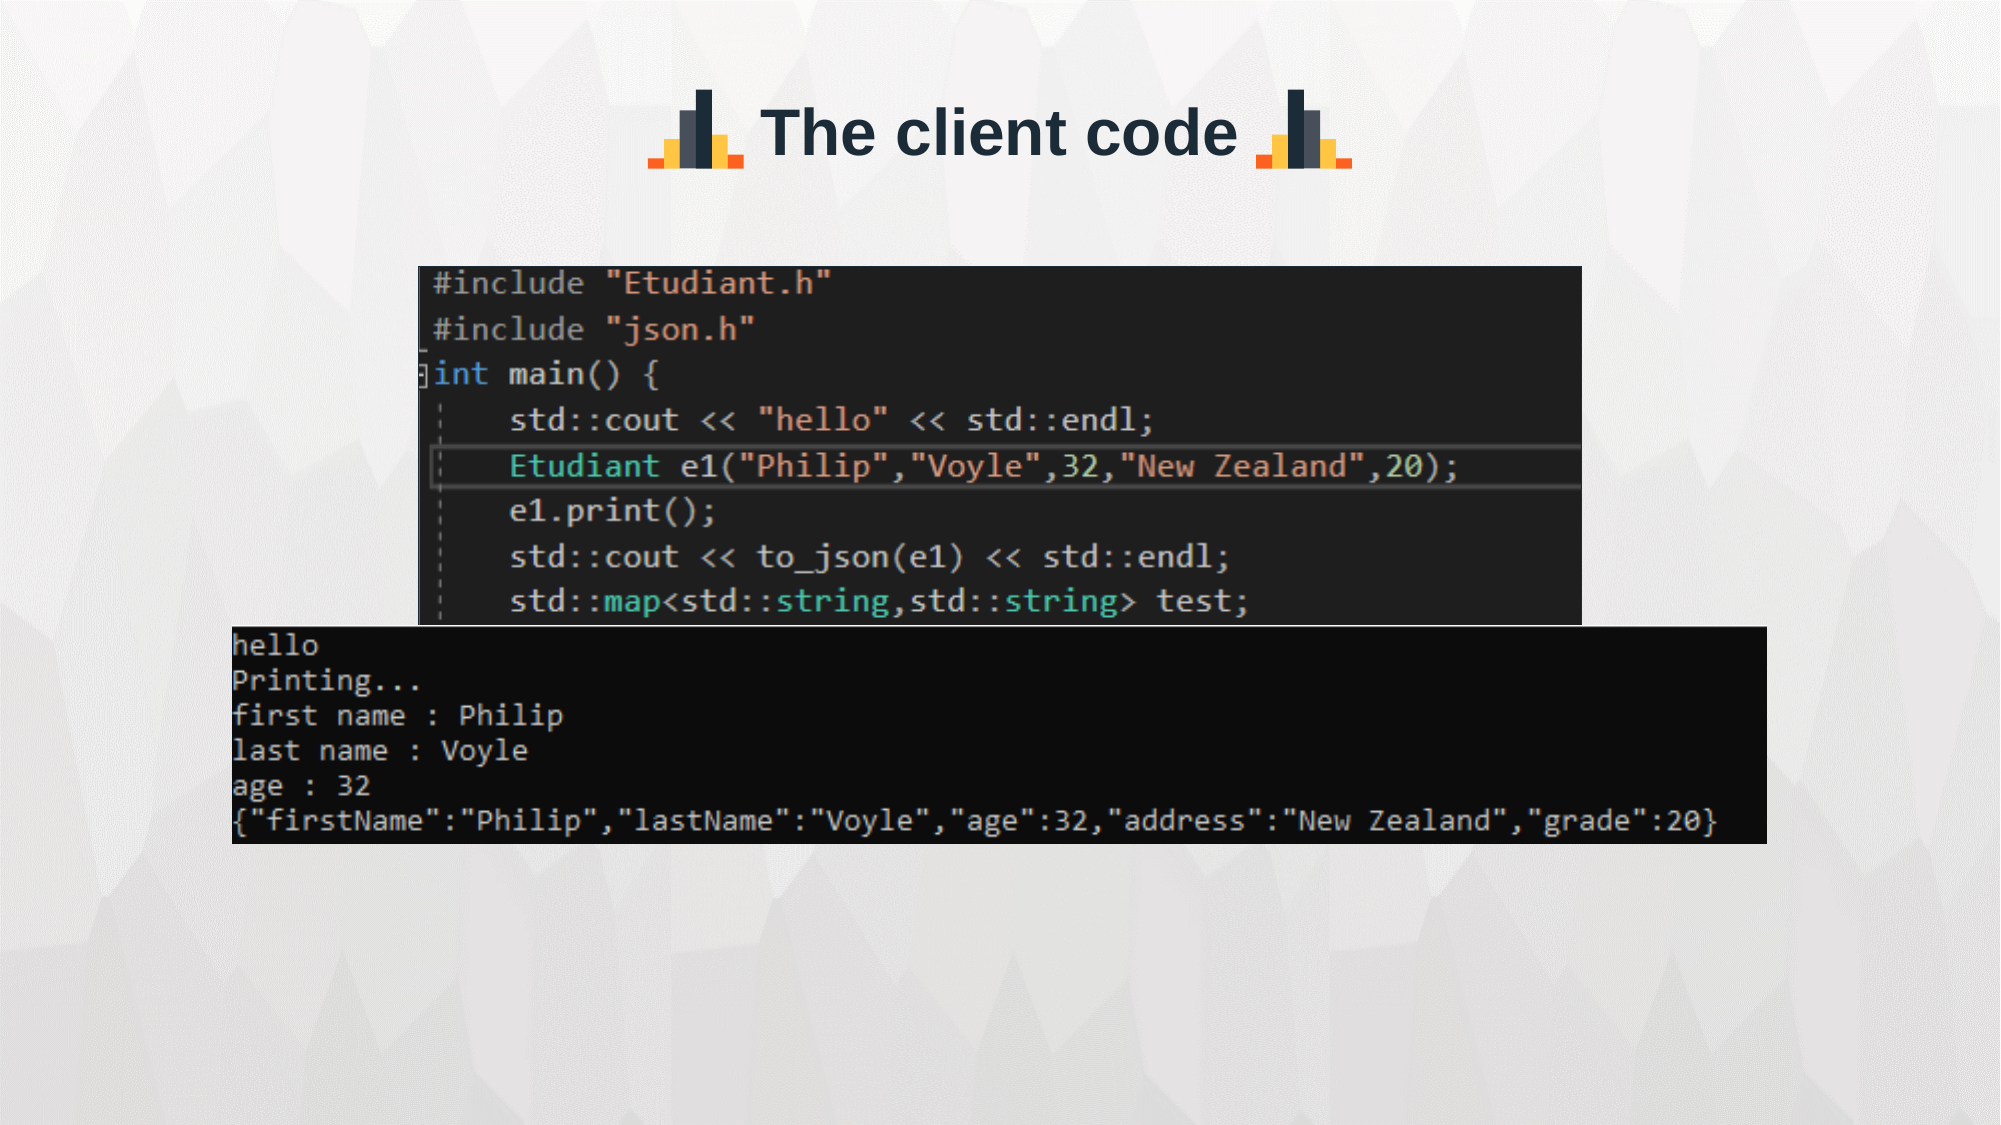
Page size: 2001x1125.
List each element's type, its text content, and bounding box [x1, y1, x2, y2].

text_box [647, 89, 744, 169]
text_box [1256, 89, 1353, 169]
picture [0, 0, 2001, 1125]
text_box The client code [744, 47, 1256, 211]
